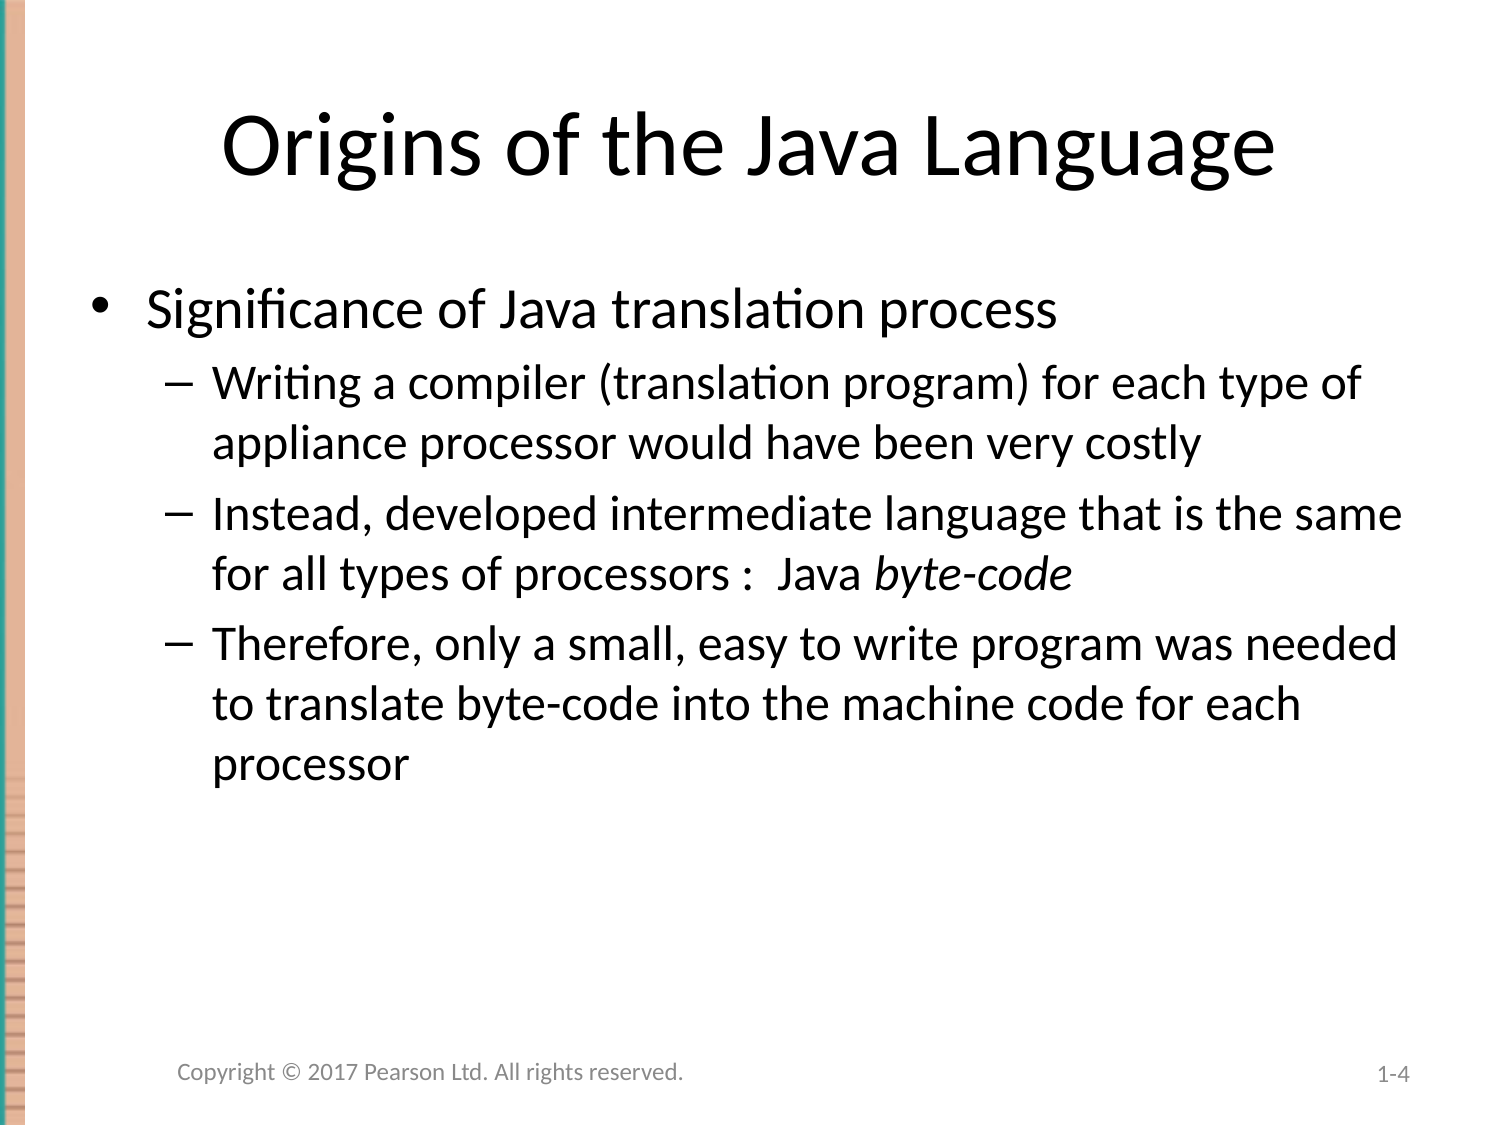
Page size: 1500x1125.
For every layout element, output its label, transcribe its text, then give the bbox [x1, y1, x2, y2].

slide_number 1-4 [1074, 1042, 1425, 1103]
picture [0, 0, 25, 1125]
title Origins of the Java Language [75, 45, 1425, 233]
footer Copyright © 2017 Pearson Ltd. All rights reserved. [75, 1040, 788, 1100]
list Significance of Java translation process Writing a compiler (translation program) for each type of appliance processor would have been very costly Instead, developed intermediate language that is the same for all types of processors : Java byte-code Therefore, only a small, easy to write program was needed to translate byte-code into the machine code for each processor [75, 262, 1425, 1005]
